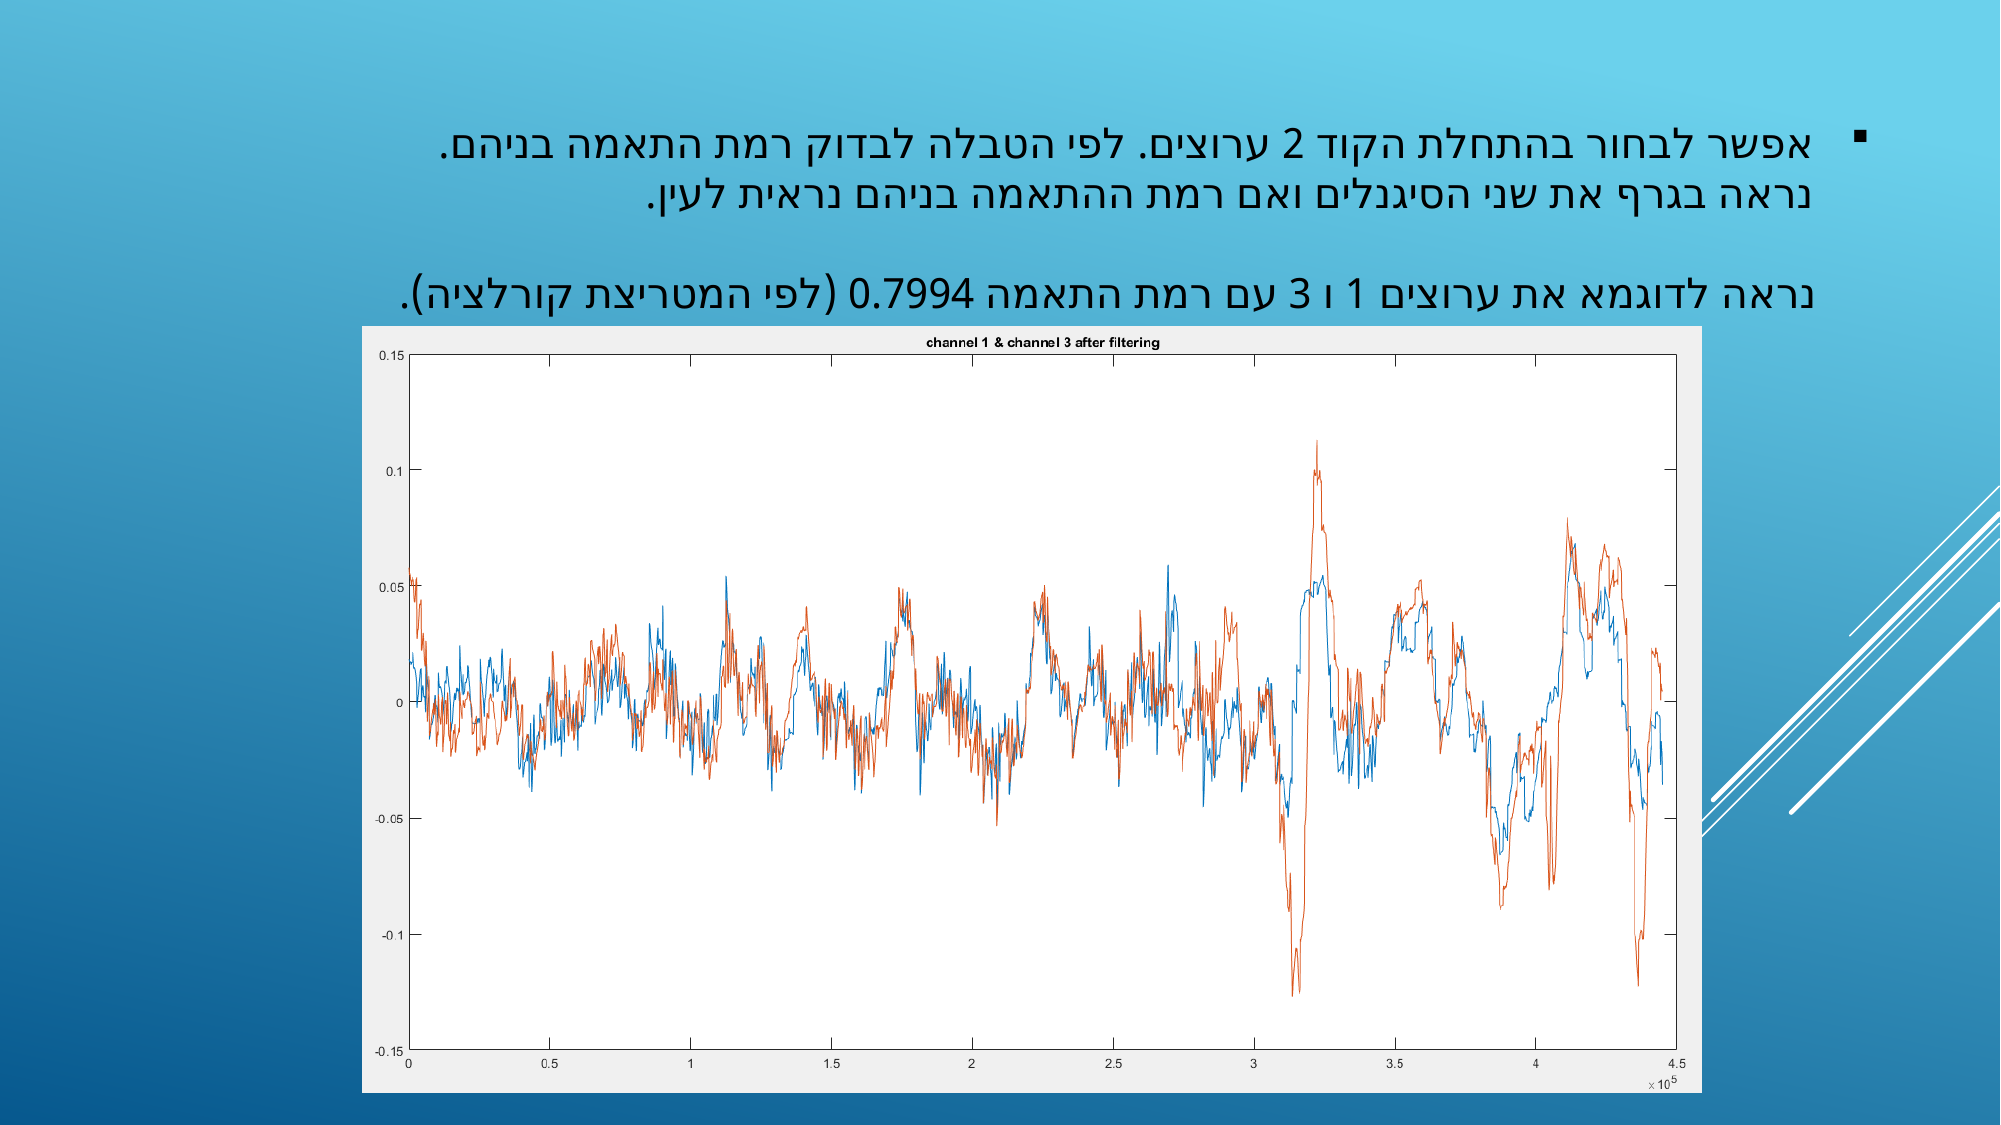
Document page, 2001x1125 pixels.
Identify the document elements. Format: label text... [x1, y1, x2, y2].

text_box אפשר לבחור בהתחלת הקוד 2 ערוצים. לפי הטבלה לבדוק רמת התאמה בניהם. נראה בגרף את שני הסיגנלים ואם רמת ההתאמה בניהם נראית לעין. נראה לדוגמא את ערוצים 1 ו 3 עם רמת התאמה 0.7994 (לפי המטריצת קורלציה). [373, 109, 1885, 325]
picture [361, 326, 1702, 1093]
